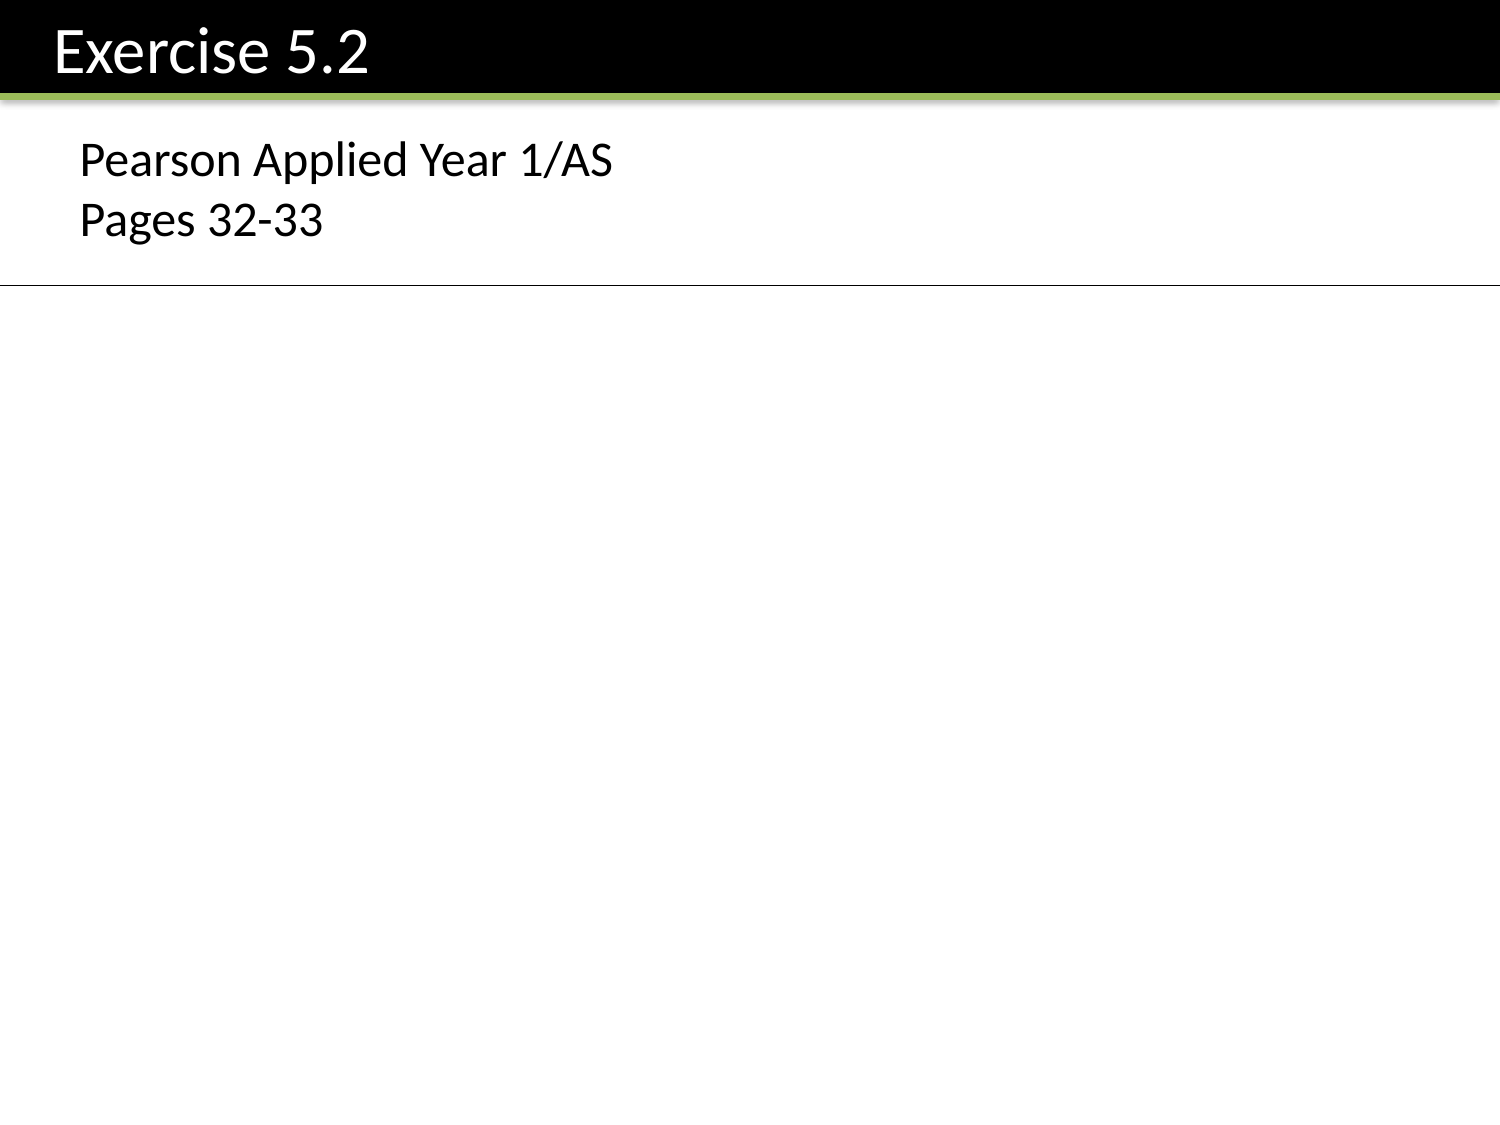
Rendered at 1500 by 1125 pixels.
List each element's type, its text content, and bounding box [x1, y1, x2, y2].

text_box Pearson Applied Year 1/AS Pages 32-33 [64, 118, 1365, 254]
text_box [0, 0, 1500, 99]
